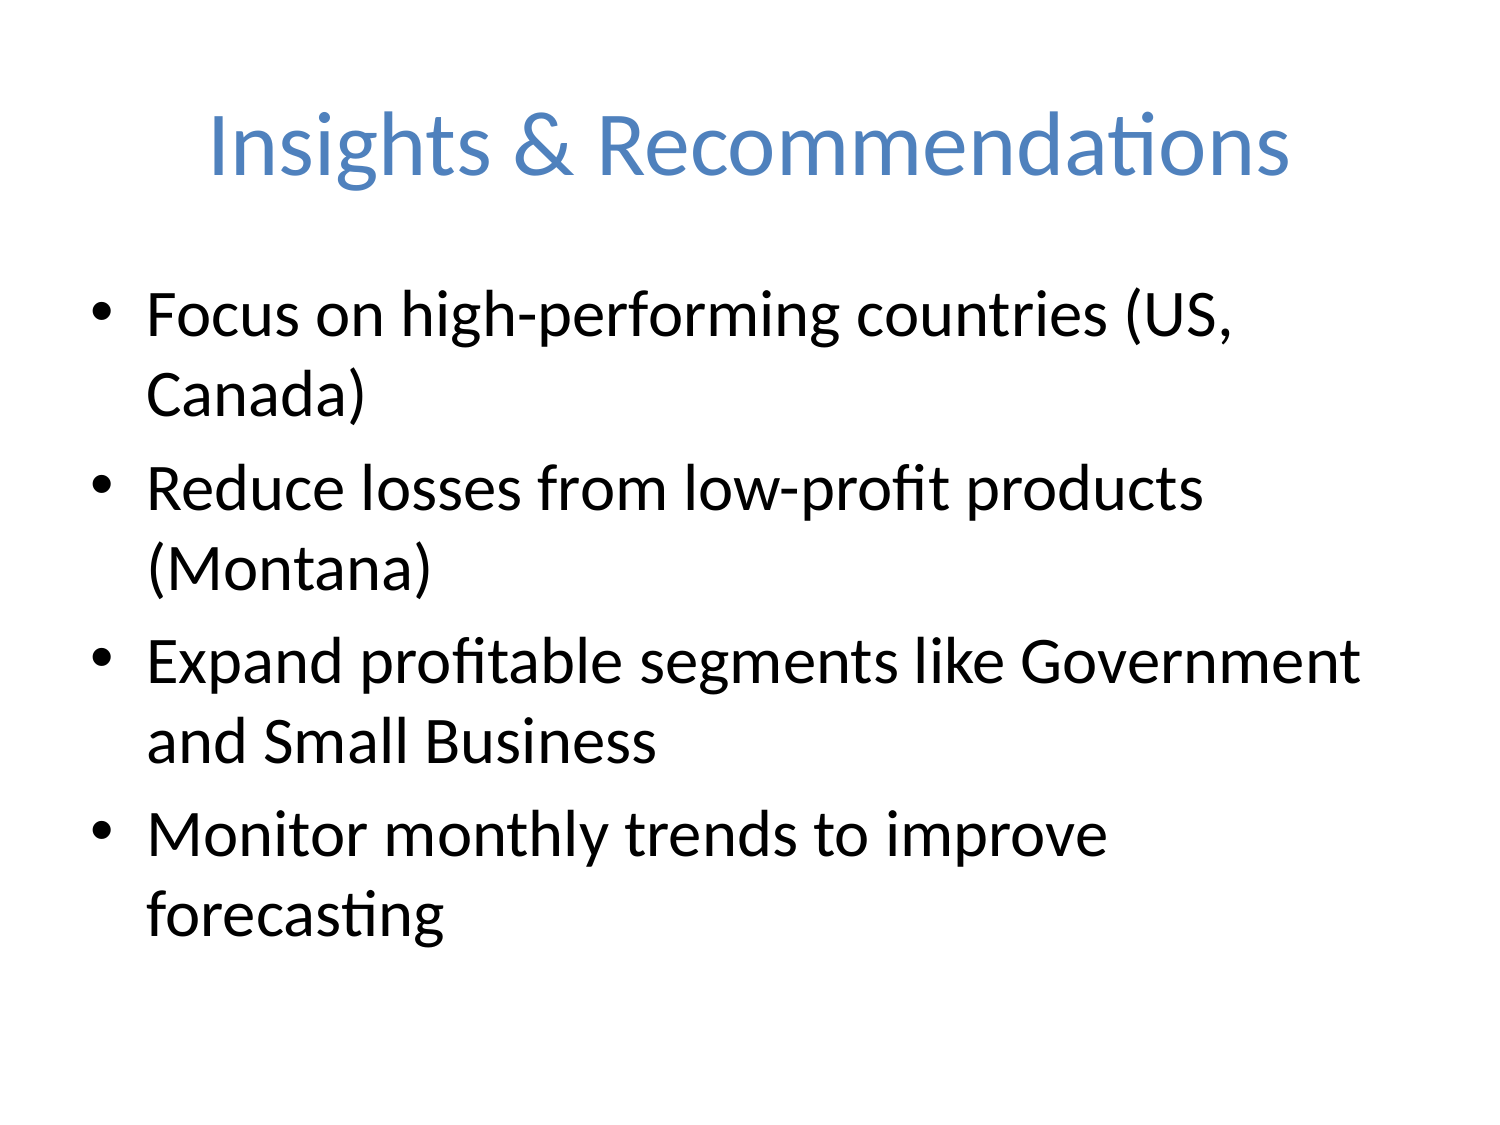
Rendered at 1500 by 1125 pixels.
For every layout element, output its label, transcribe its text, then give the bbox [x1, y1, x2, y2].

title Insights & Recommendations [75, 45, 1425, 233]
list Focus on high-performing countries (US, Canada) Reduce losses from low-profit products (Montana) Expand profitable segments like Government and Small Business Monitor monthly trends to improve forecasting [75, 262, 1425, 1005]
